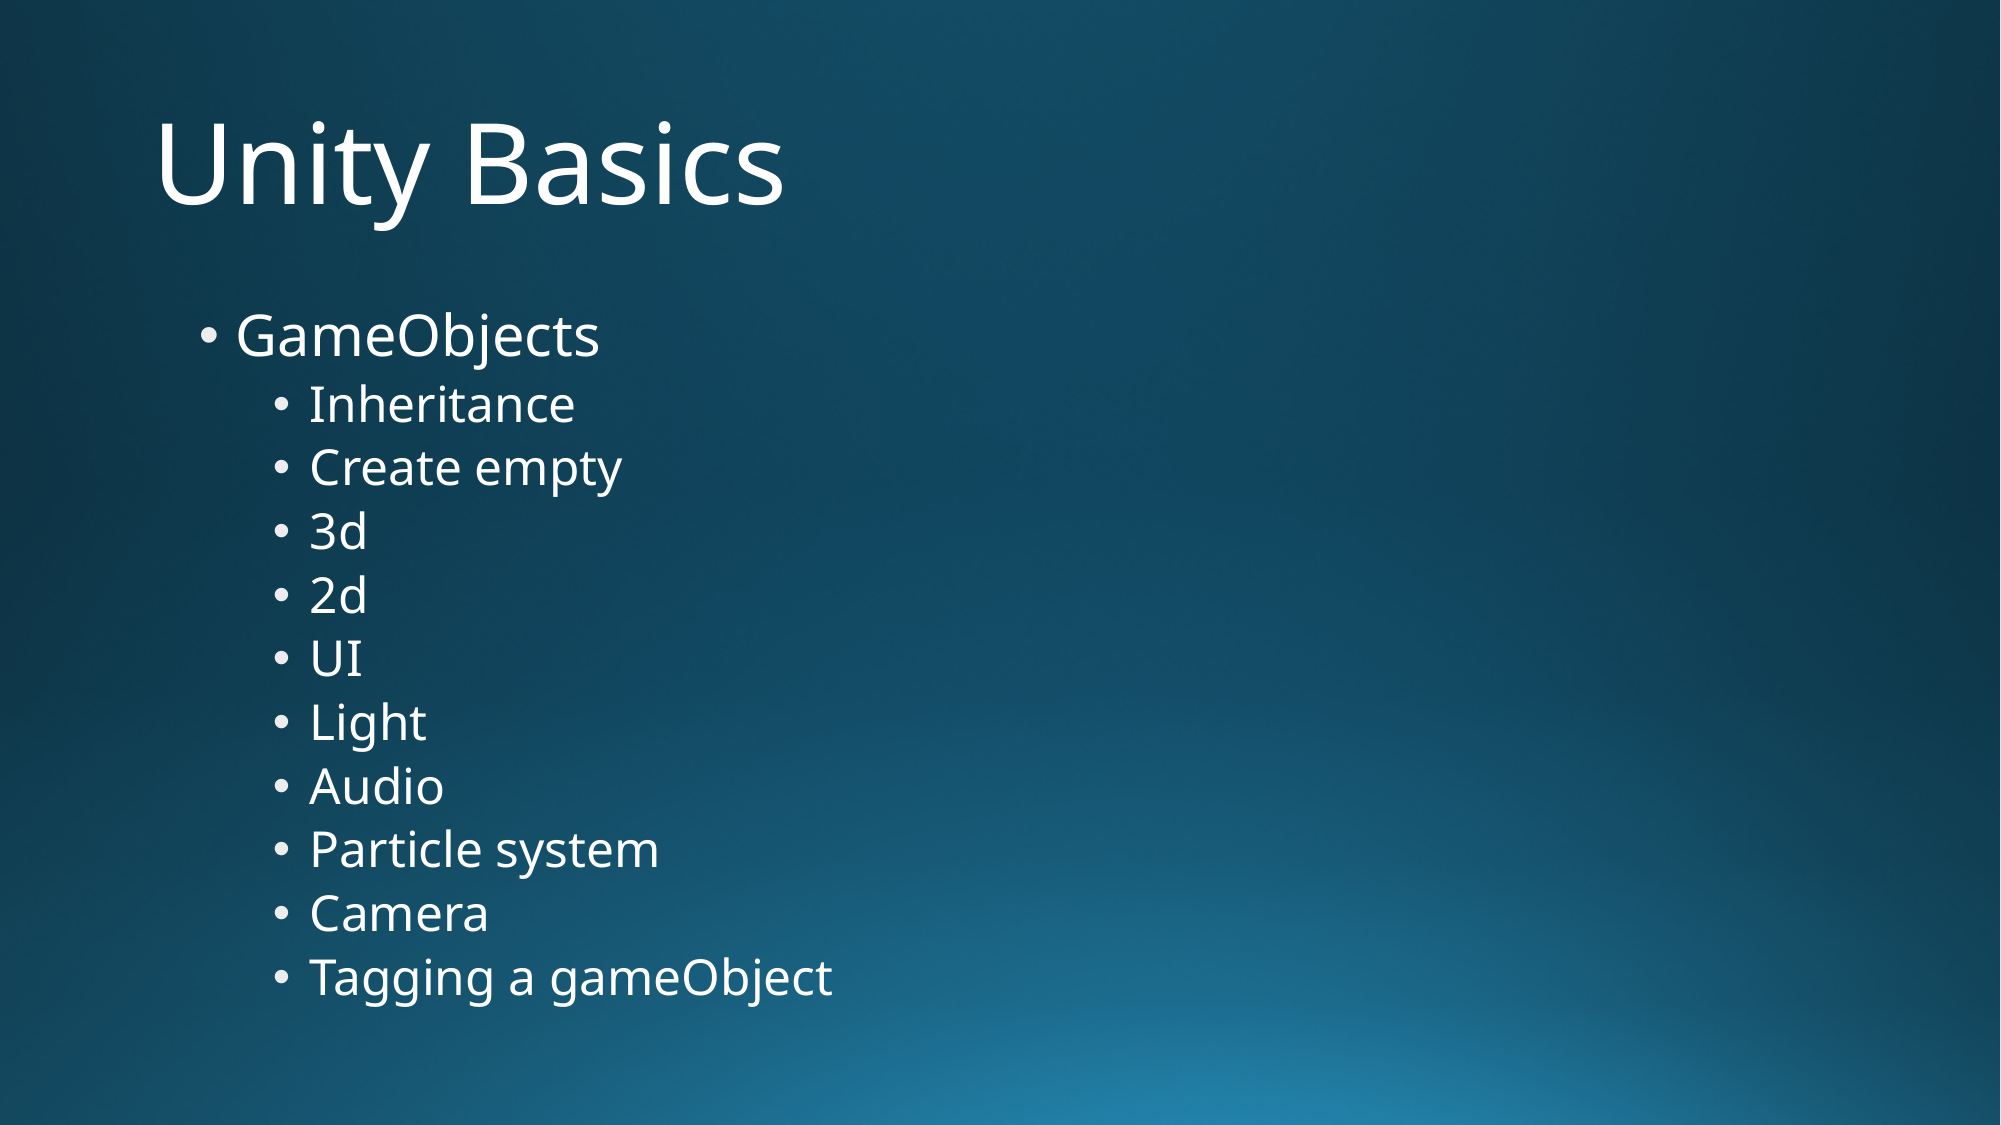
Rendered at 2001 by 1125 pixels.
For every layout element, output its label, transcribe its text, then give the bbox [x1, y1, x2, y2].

title Unity Basics [137, 59, 1863, 278]
list GameObjects Inheritance Create empty 3d 2d UI Light Audio Particle system Camera Tagging a gameObject [183, 299, 1863, 1014]
picture [0, 0, 2001, 1125]
